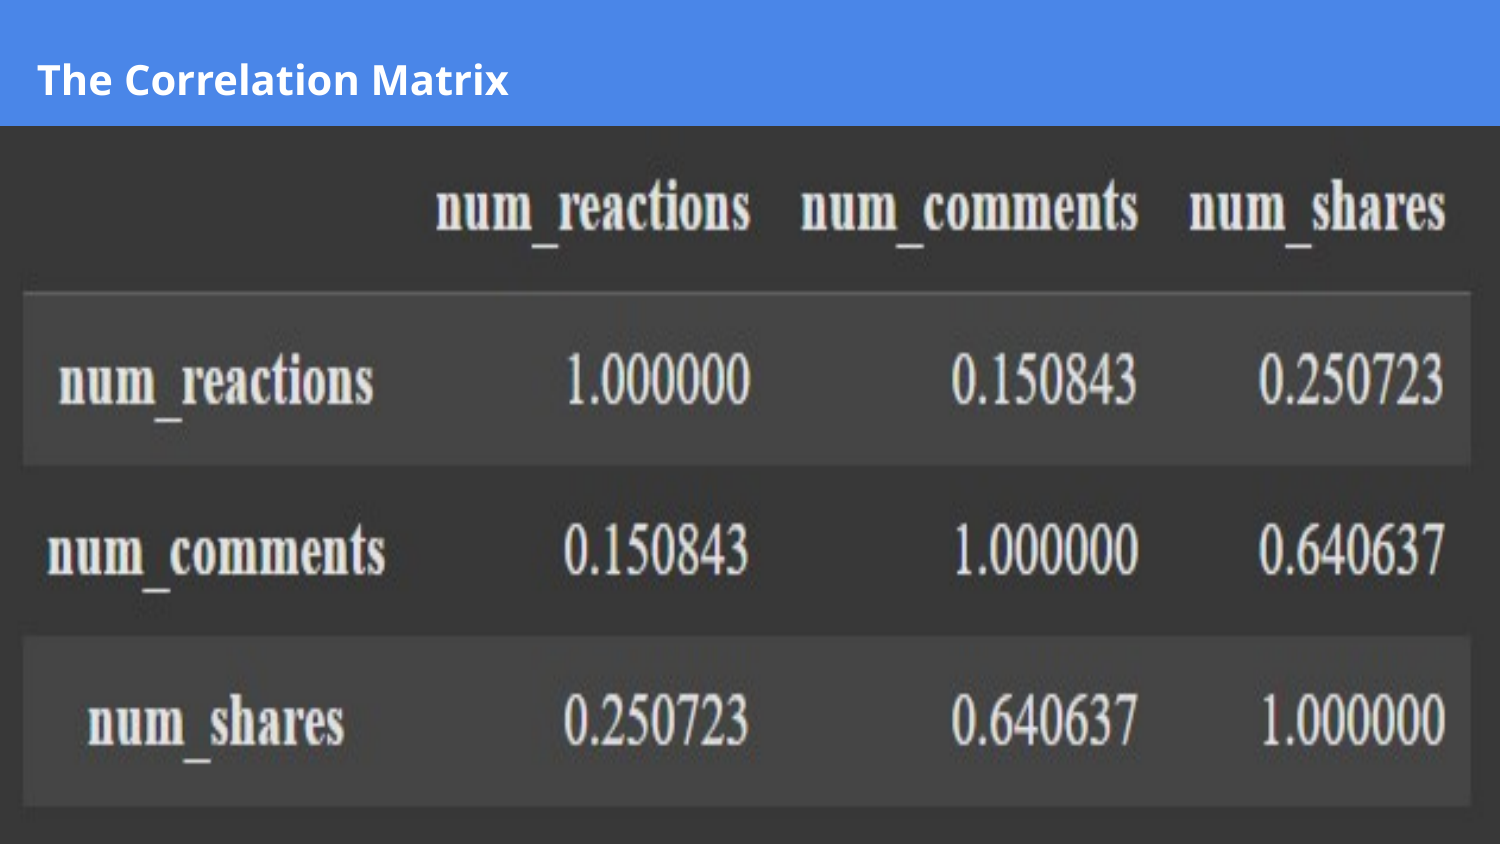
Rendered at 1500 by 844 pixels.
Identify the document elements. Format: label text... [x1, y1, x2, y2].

text_box The Correlation Matrix [21, 39, 1197, 124]
picture [0, 125, 1500, 844]
